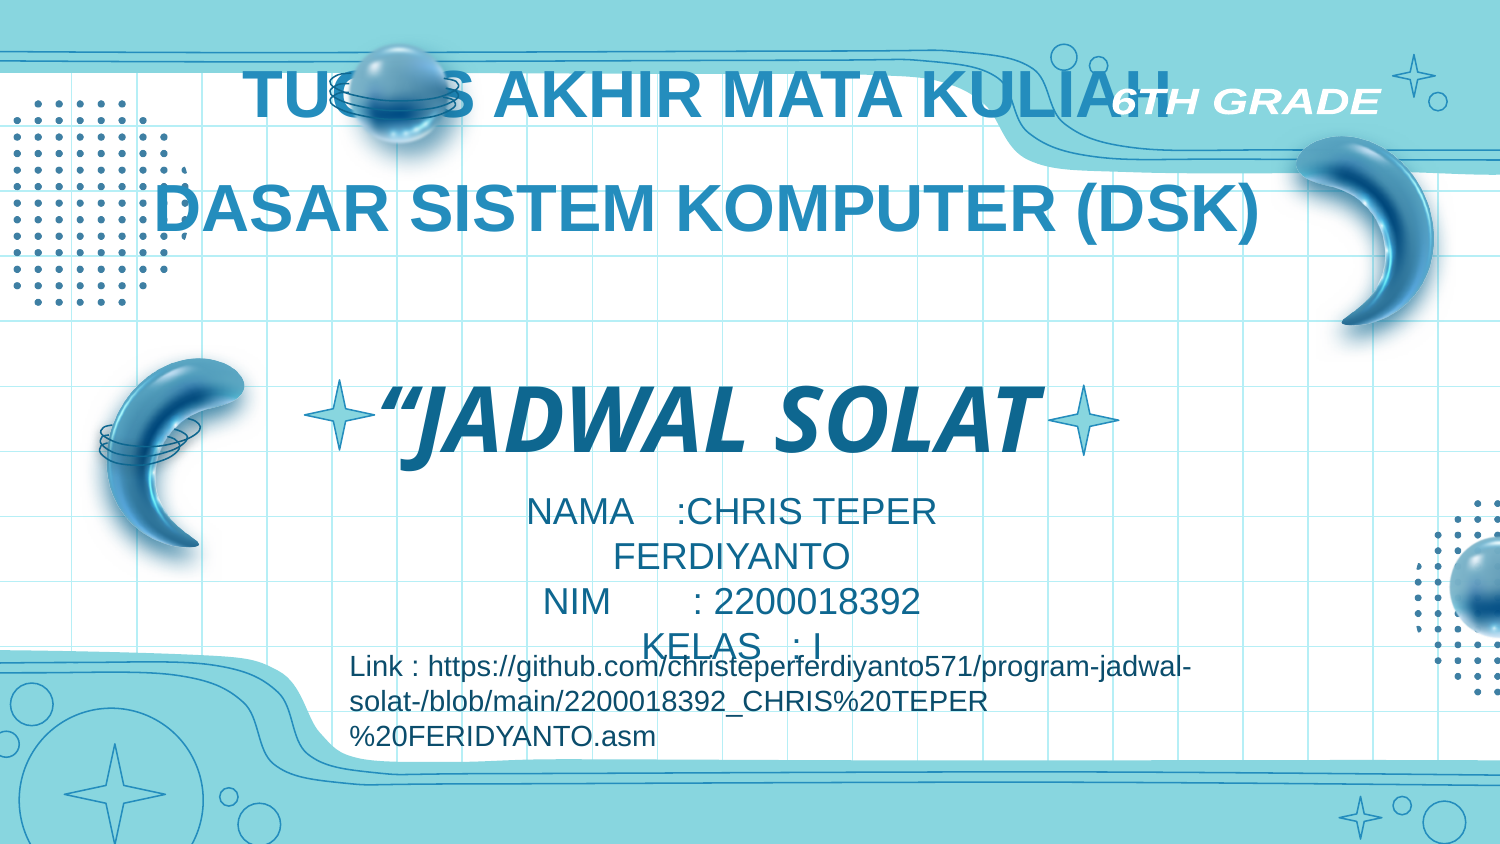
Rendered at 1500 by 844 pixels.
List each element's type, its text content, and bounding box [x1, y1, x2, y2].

text_box [335, 379, 375, 450]
picture [0, 97, 198, 318]
subtitle NAMA :CHRIS TEPER FERDIYANTO NIM : 2200018392 KELAS : I [422, 486, 1042, 542]
picture [1402, 496, 1500, 707]
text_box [39, 302, 331, 598]
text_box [1444, 530, 1500, 641]
text_box [1048, 385, 1119, 456]
picture [1210, 81, 1500, 375]
text_box Link : https://github.com/christeperferdiyanto571/program-jadwal-solat-/blob/main/2200018392_CHRIS%20TEPER%20FERIDYANTO.asm [334, 640, 1284, 760]
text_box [329, 36, 460, 147]
title TUGAS AKHIR MATA KULIAH DASAR SISTEM KOMPUTER (DSK) “JADWAL SOLAT [131, 146, 1284, 486]
